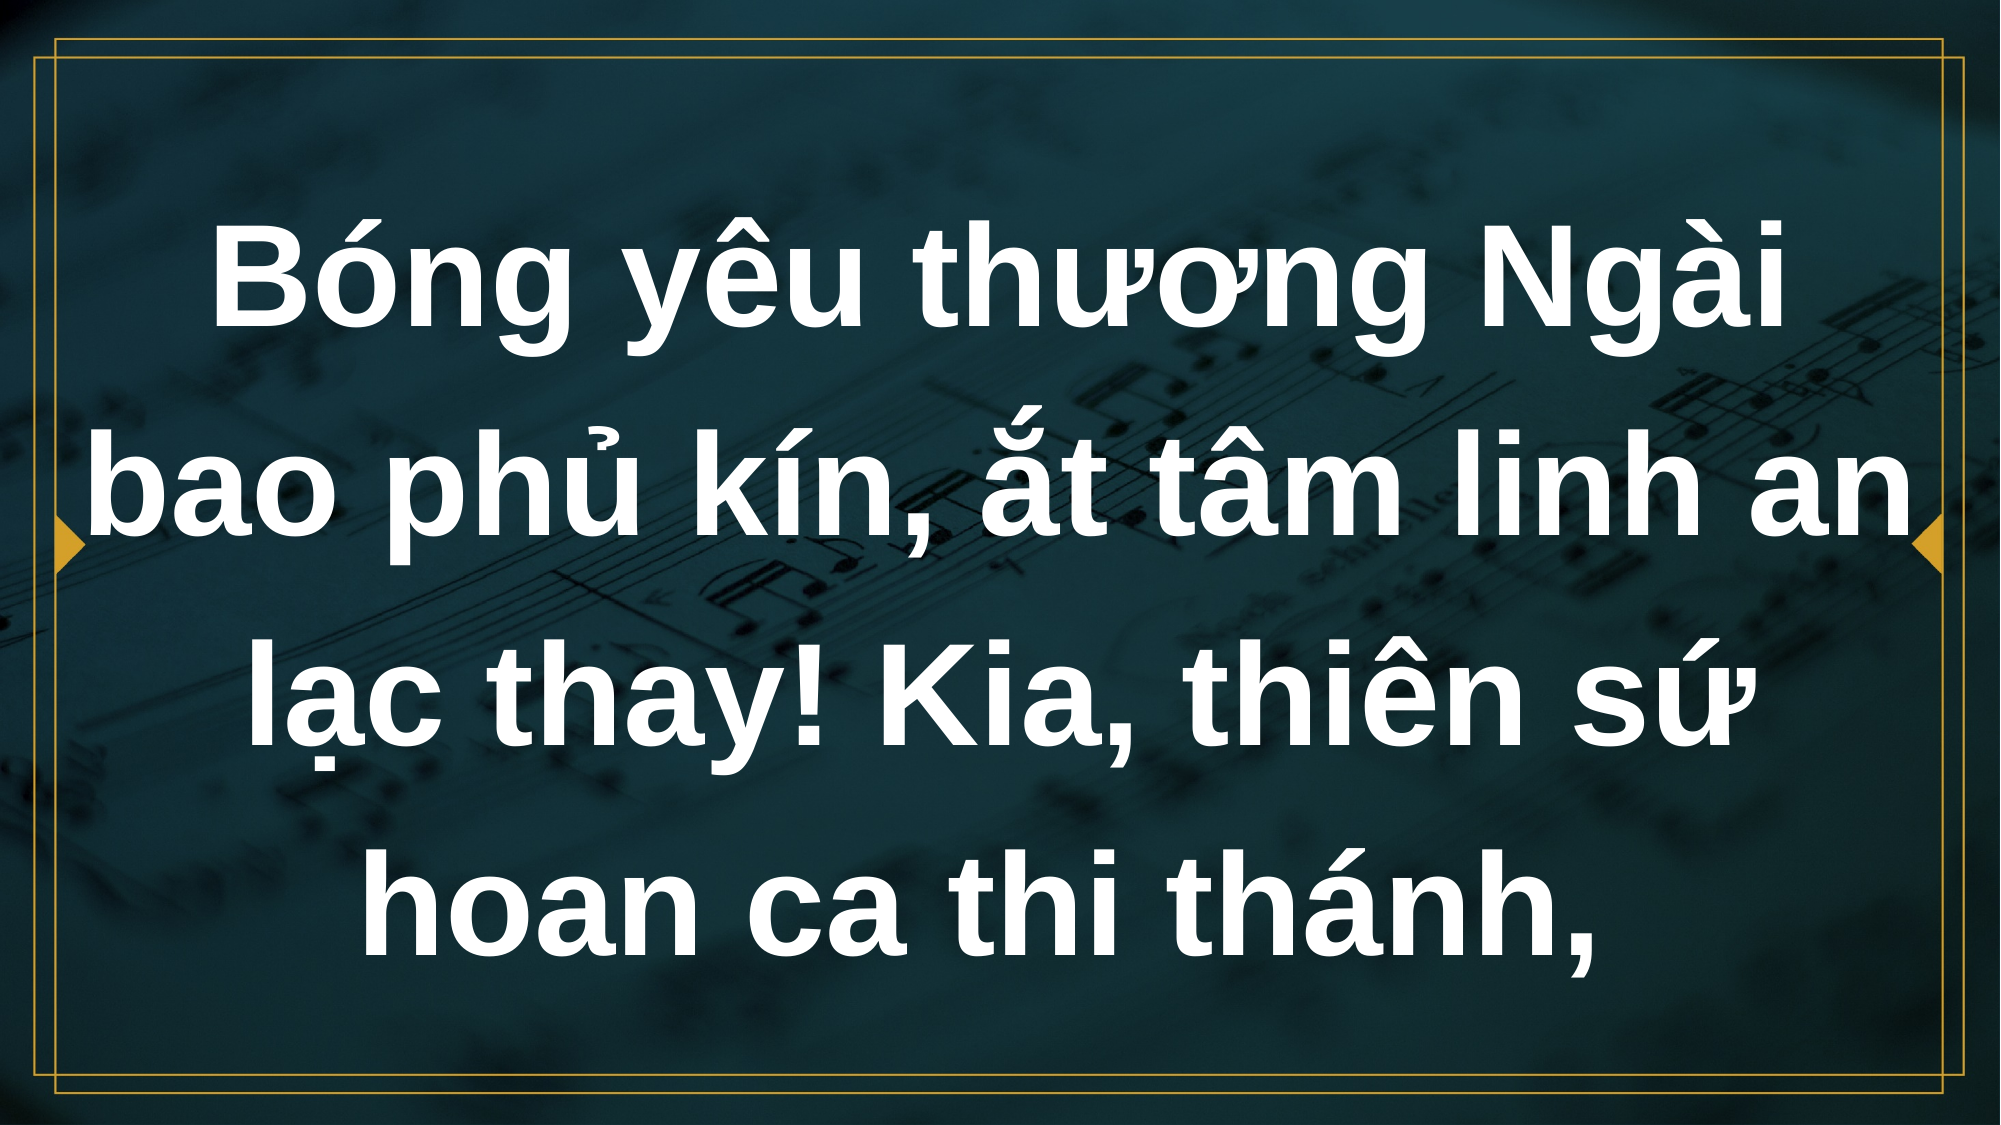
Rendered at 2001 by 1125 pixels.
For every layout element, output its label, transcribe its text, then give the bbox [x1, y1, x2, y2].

picture [0, 0, 2000, 1125]
title Bóng yêu thương Ngài bao phủ kín, ắt tâm linh an lạc thay! Kia, thiên sứ hoan ca thi thánh, [55, 53, 1945, 1077]
